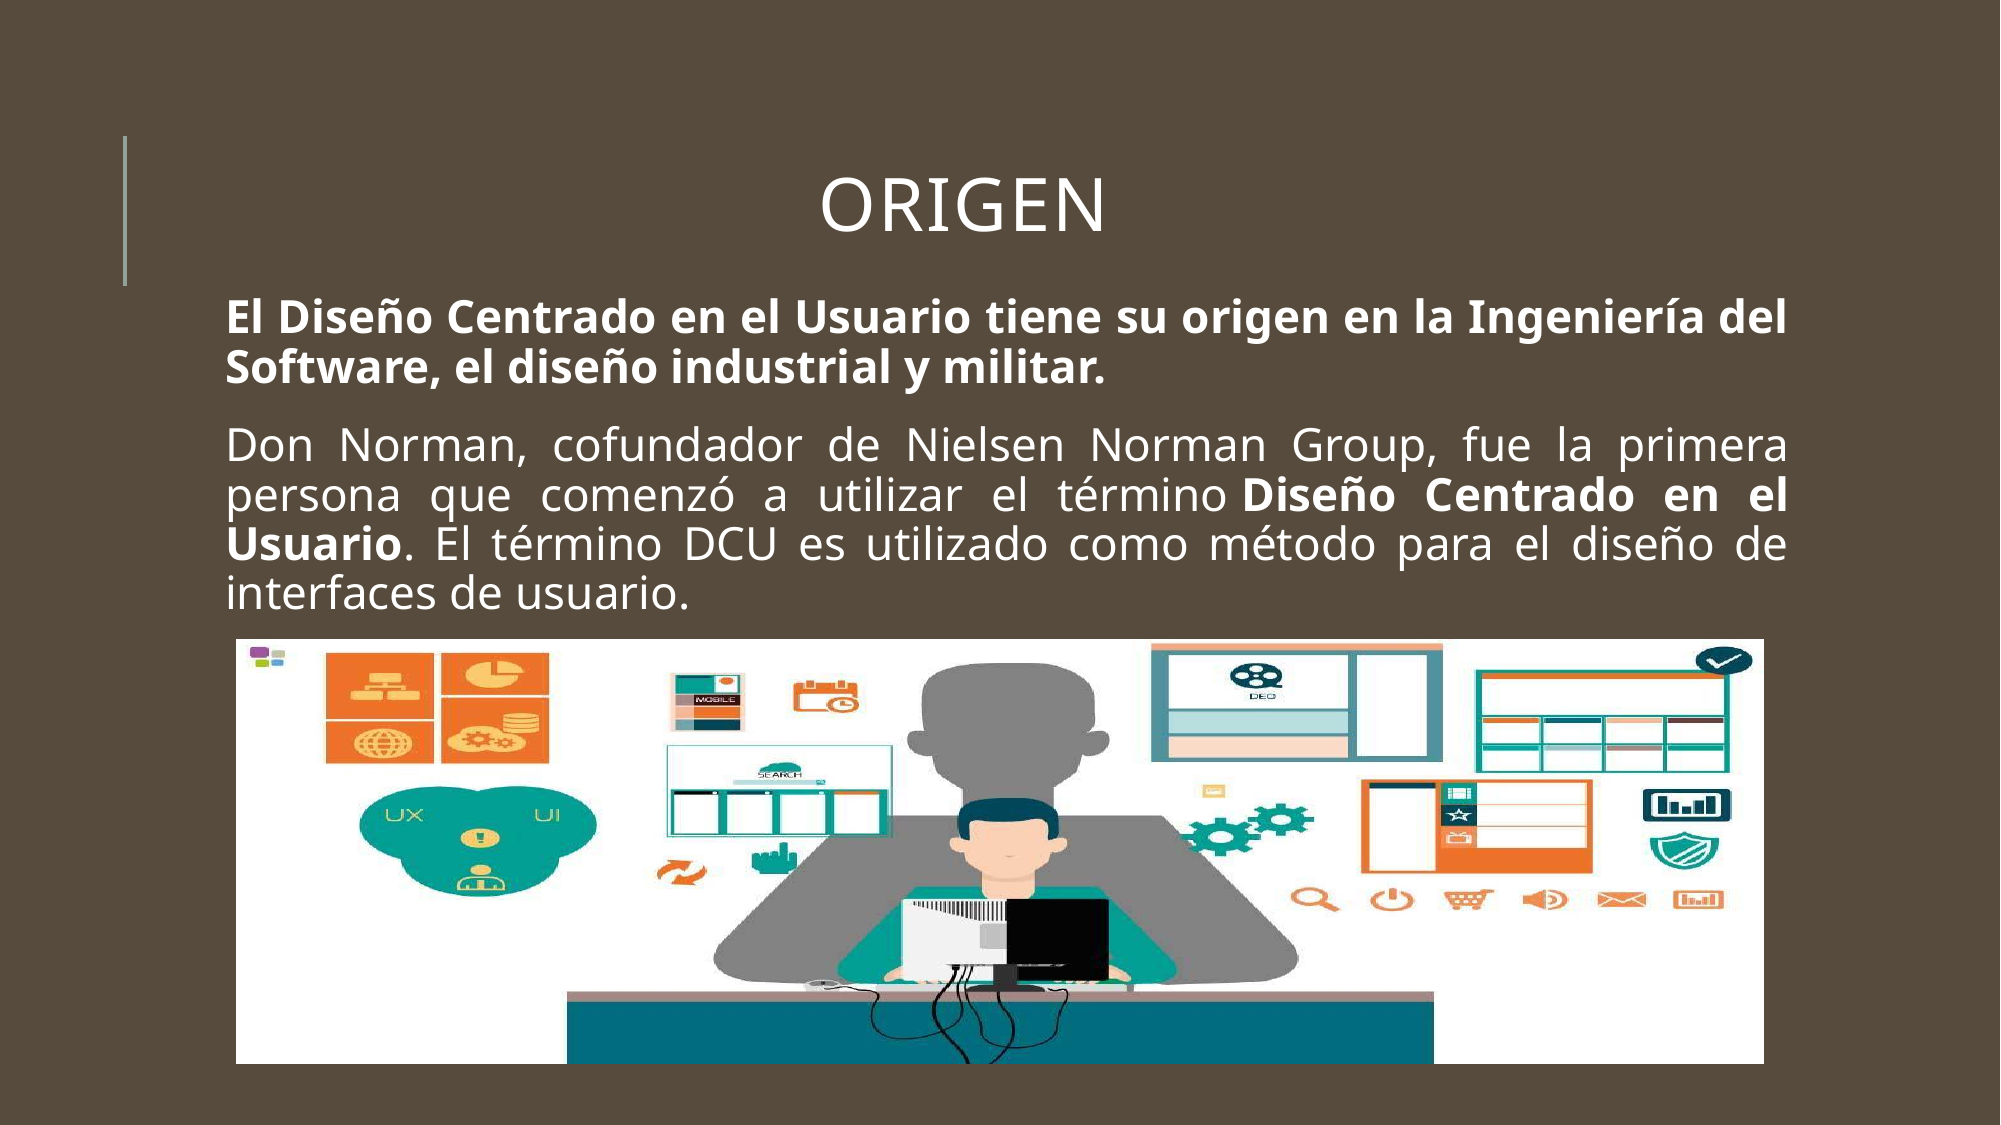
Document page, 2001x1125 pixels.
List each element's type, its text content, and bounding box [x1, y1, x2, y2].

picture [235, 639, 1764, 1065]
title Origen [168, 96, 1763, 342]
list El Diseño Centrado en el Usuario tiene su origen en la Ingeniería del Software, el diseño industrial y militar. Don Norman, cofundador de Nielsen Norman Group, fue la primera persona que comenzó a utilizar el término Diseño Centrado en el Usuario. El término DCU es utilizado como método para el diseño de interfaces de usuario. [202, 286, 1798, 947]
